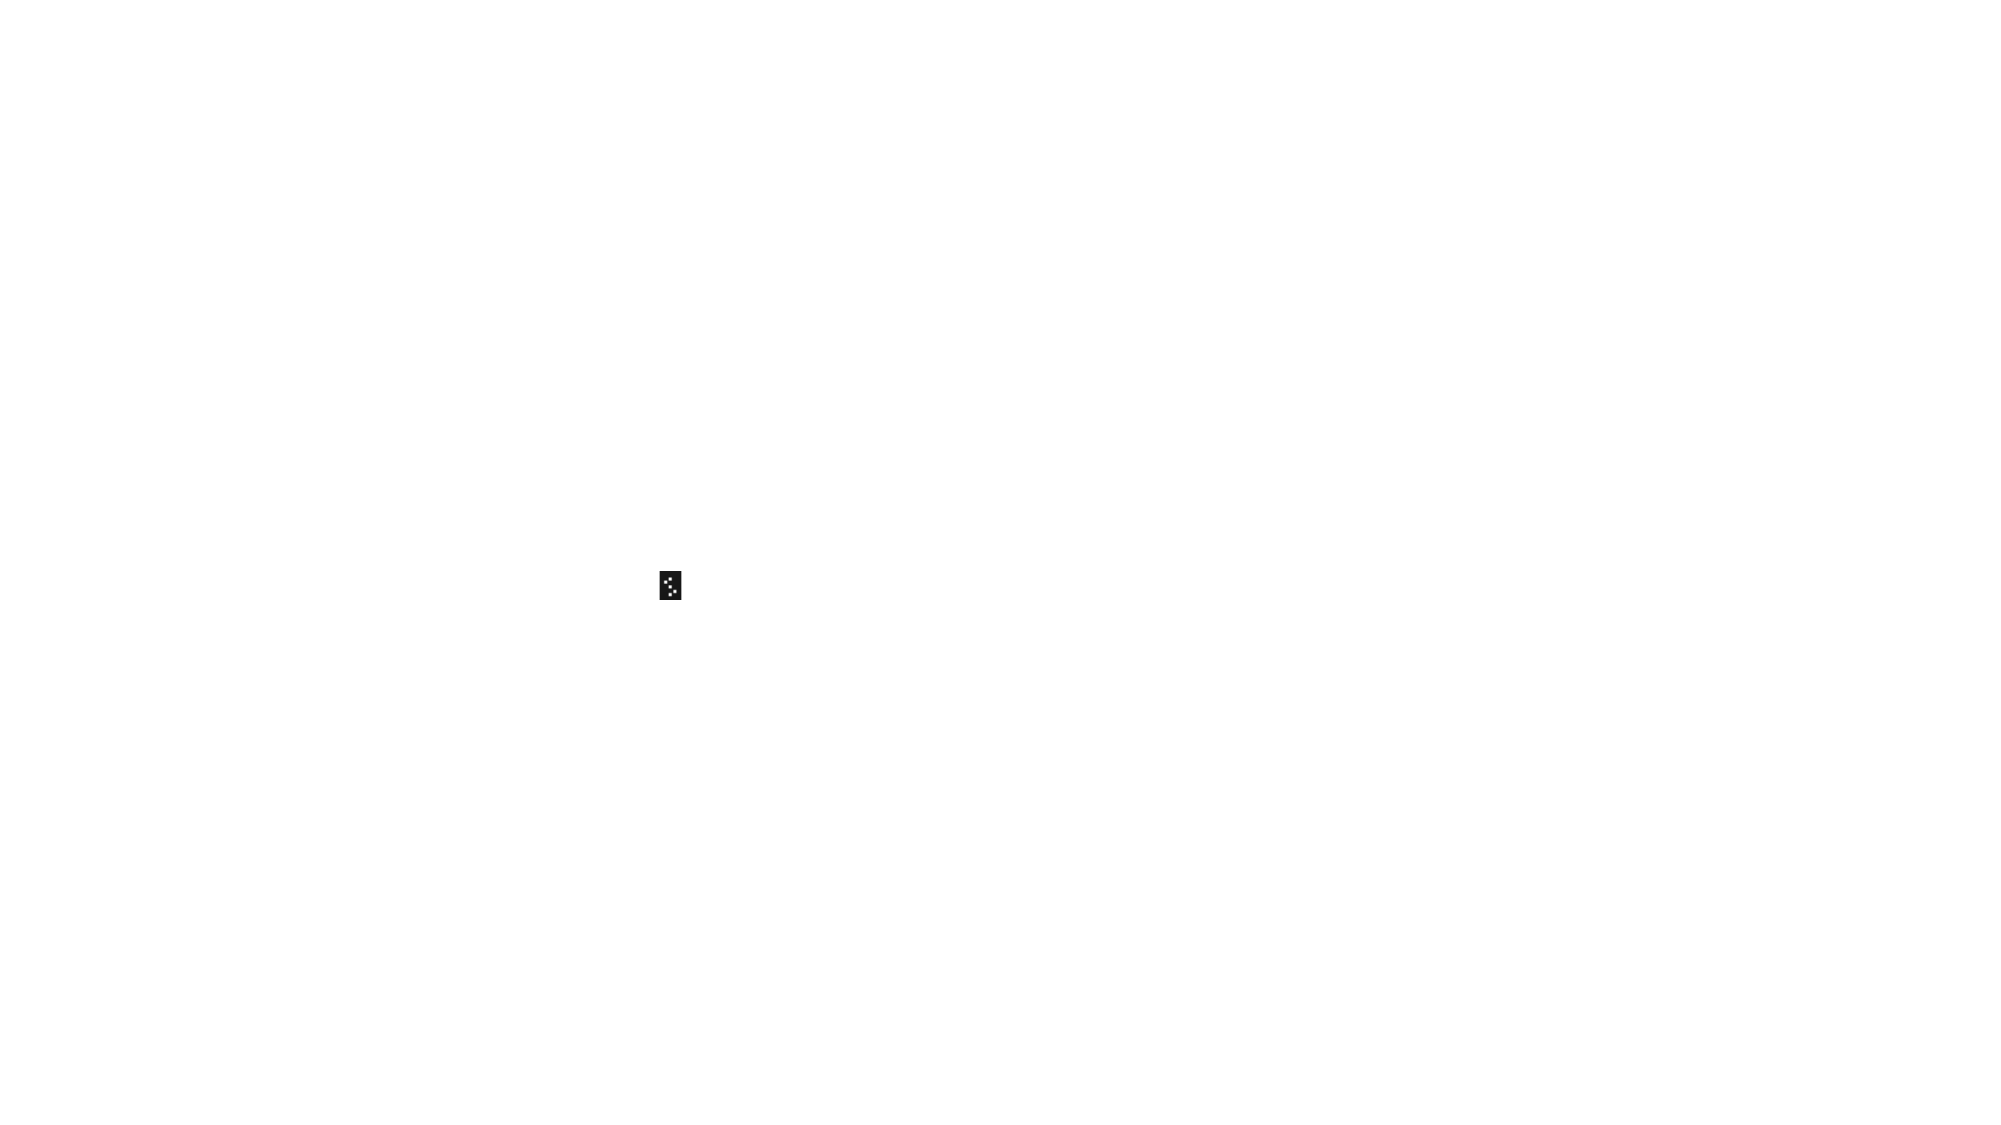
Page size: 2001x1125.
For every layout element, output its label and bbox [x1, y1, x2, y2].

picture [659, 571, 682, 600]
